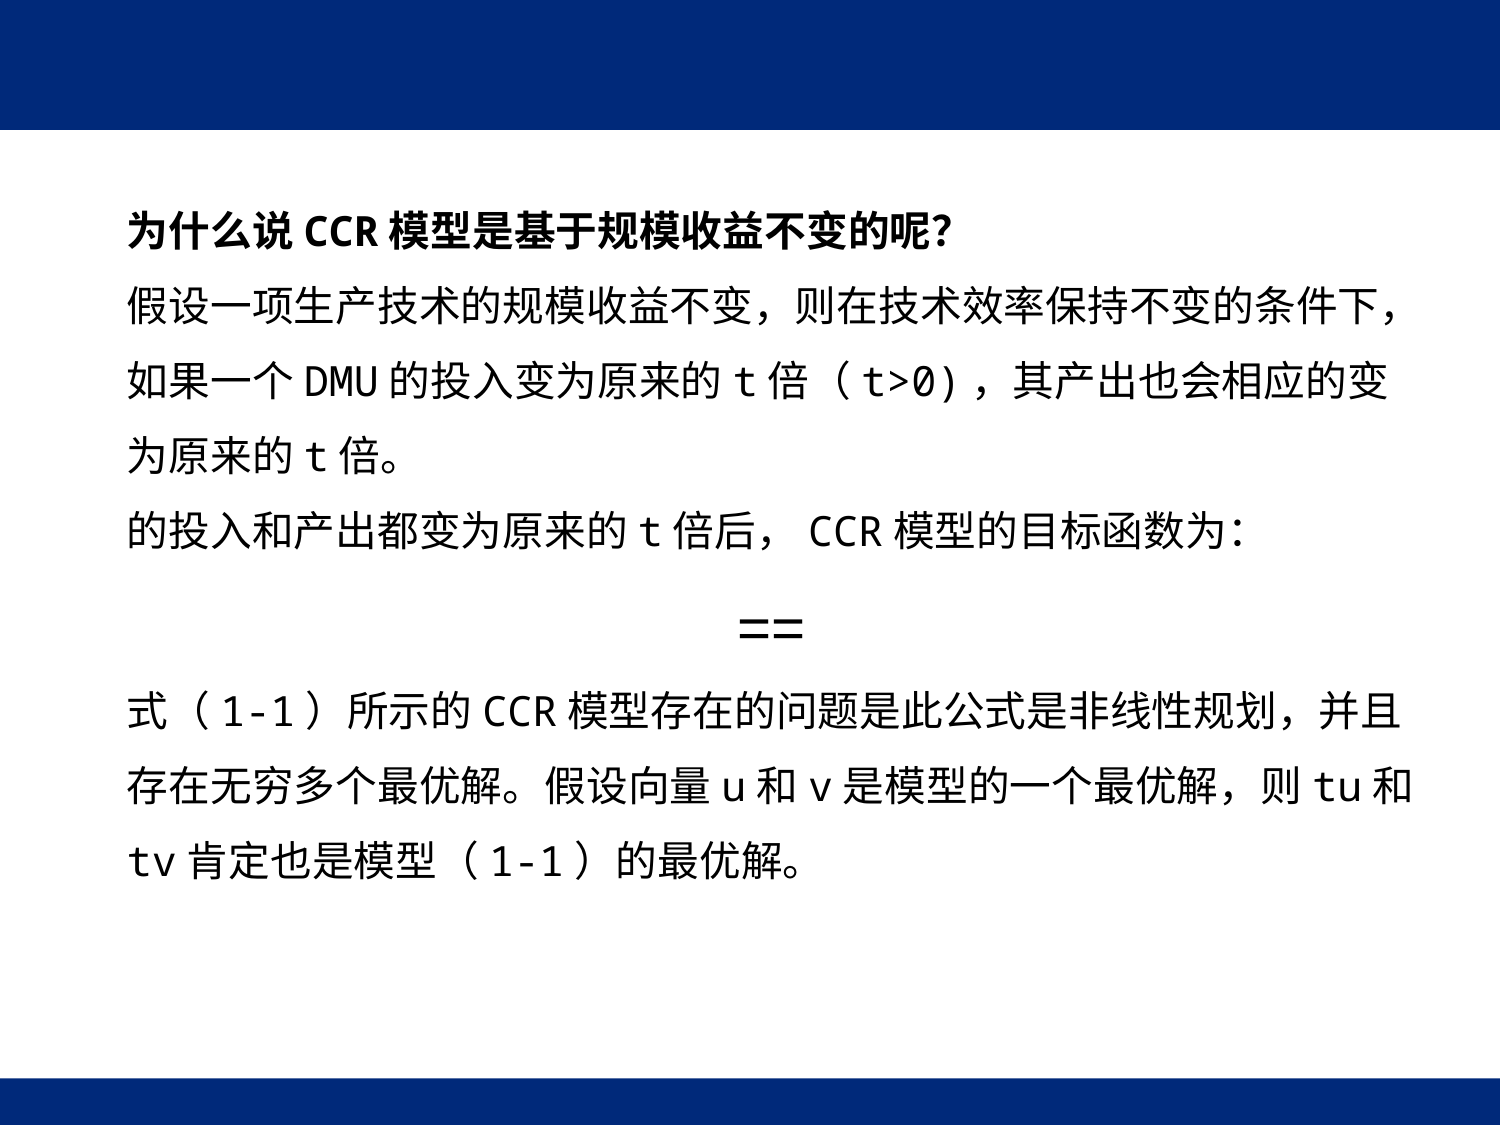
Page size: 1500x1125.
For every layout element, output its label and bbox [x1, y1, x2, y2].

text_box [76, 140, 1431, 1033]
